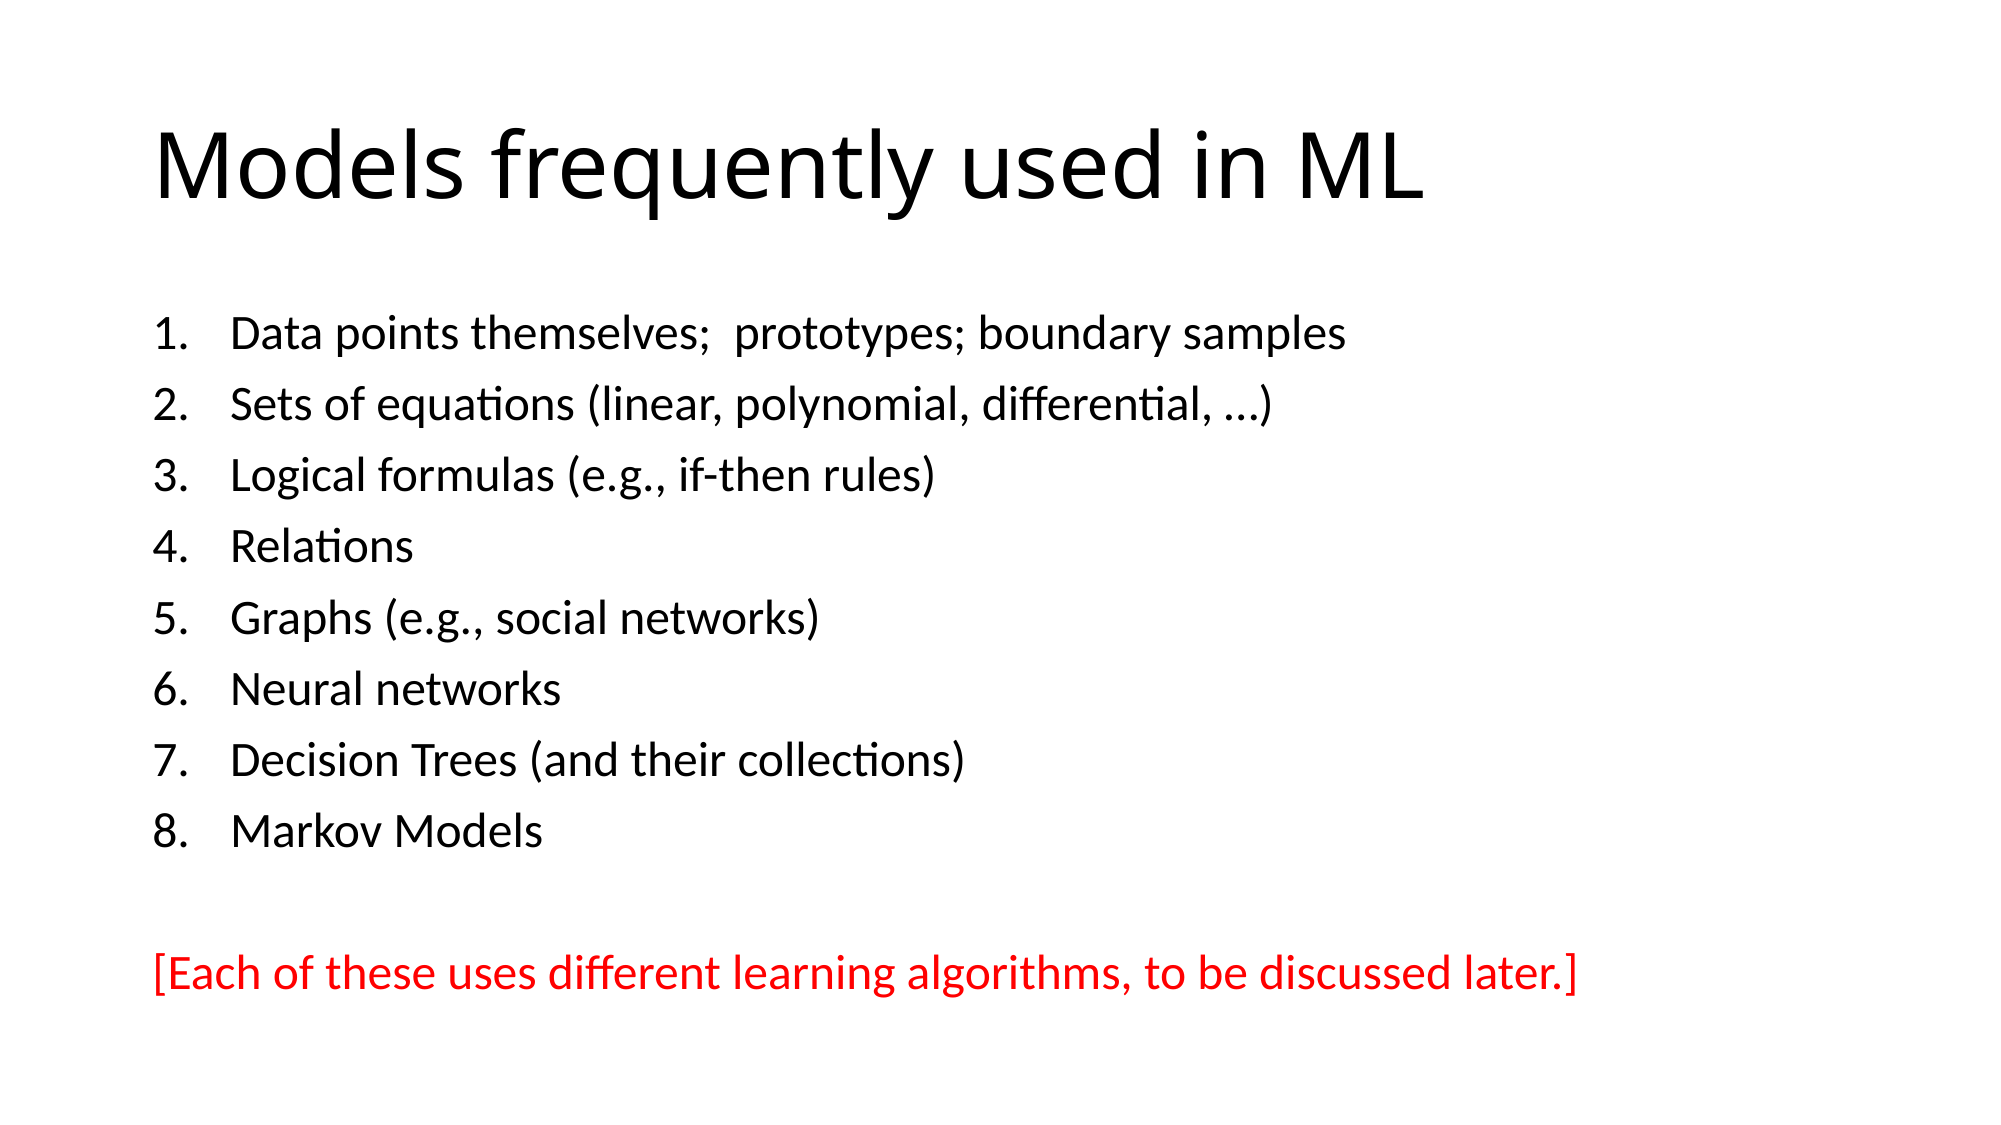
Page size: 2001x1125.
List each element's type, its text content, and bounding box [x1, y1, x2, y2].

list Data points themselves; prototypes; boundary samples Sets of equations (linear, polynomial, differential, …) Logical formulas (e.g., if-then rules) Relations Graphs (e.g., social networks) Neural networks Decision Trees (and their collections) Markov Models [Each of these uses different learning algorithms, to be discussed later.] [137, 299, 1863, 1014]
title Models frequently used in ML [137, 59, 1863, 278]
